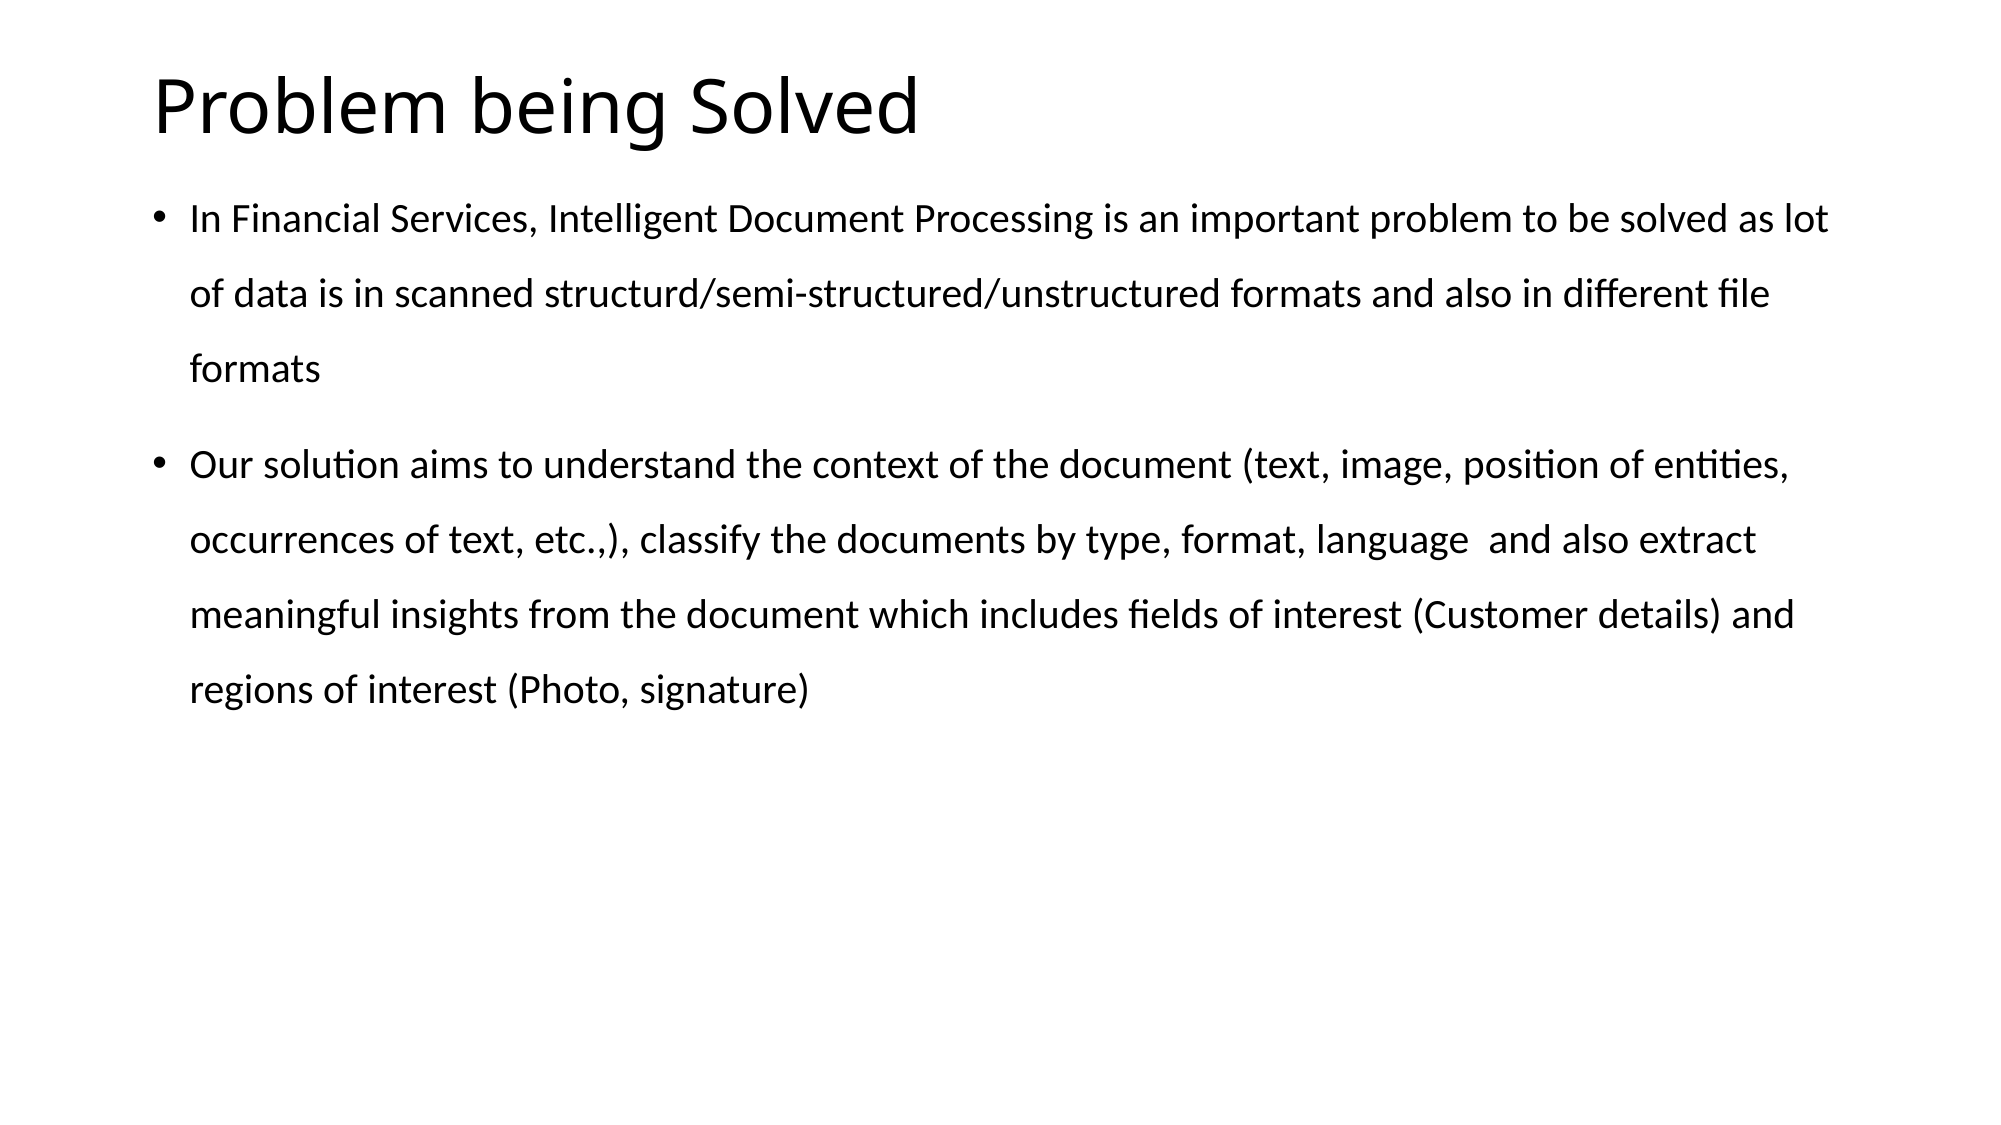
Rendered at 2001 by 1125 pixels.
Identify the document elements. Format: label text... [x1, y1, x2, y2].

text_box In Financial Services, Intelligent Document Processing is an important problem to be solved as lot of data is in scanned structurd/semi-structured/unstructured formats and also in different file formats Our solution aims to understand the context of the document (text, image, position of entities, occurrences of text, etc.,), classify the documents by type, format, language and also extract meaningful insights from the document which includes fields of interest (Customer details) and regions of interest (Photo, signature) [137, 158, 1863, 1014]
text_box Problem being Solved [137, 59, 1863, 158]
